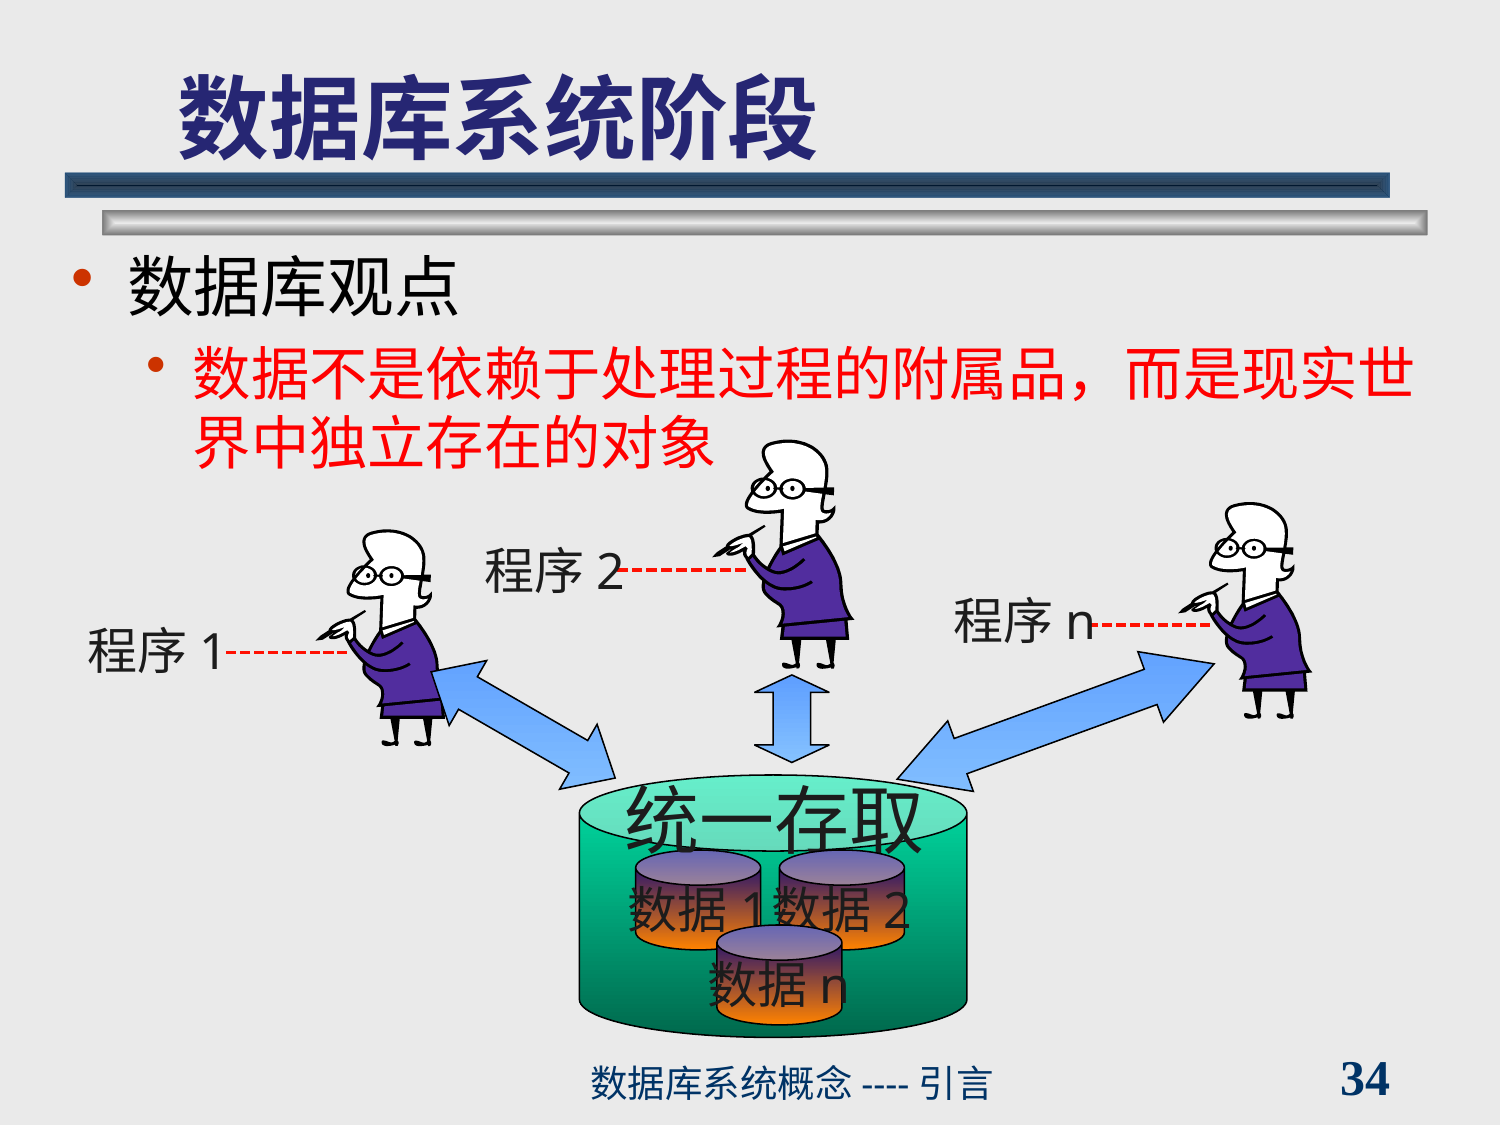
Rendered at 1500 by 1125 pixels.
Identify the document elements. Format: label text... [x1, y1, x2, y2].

title 数据库系统阶段 [162, 49, 1442, 179]
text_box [82, 437, 1313, 1038]
list 数据库观点 数据不是依赖于处理过程的附属品，而是现实世界中独立存在的对象 [55, 237, 1463, 548]
footer 数据库系统概念----引言 [574, 1062, 1188, 1113]
slide_number 34 [1324, 1049, 1489, 1101]
